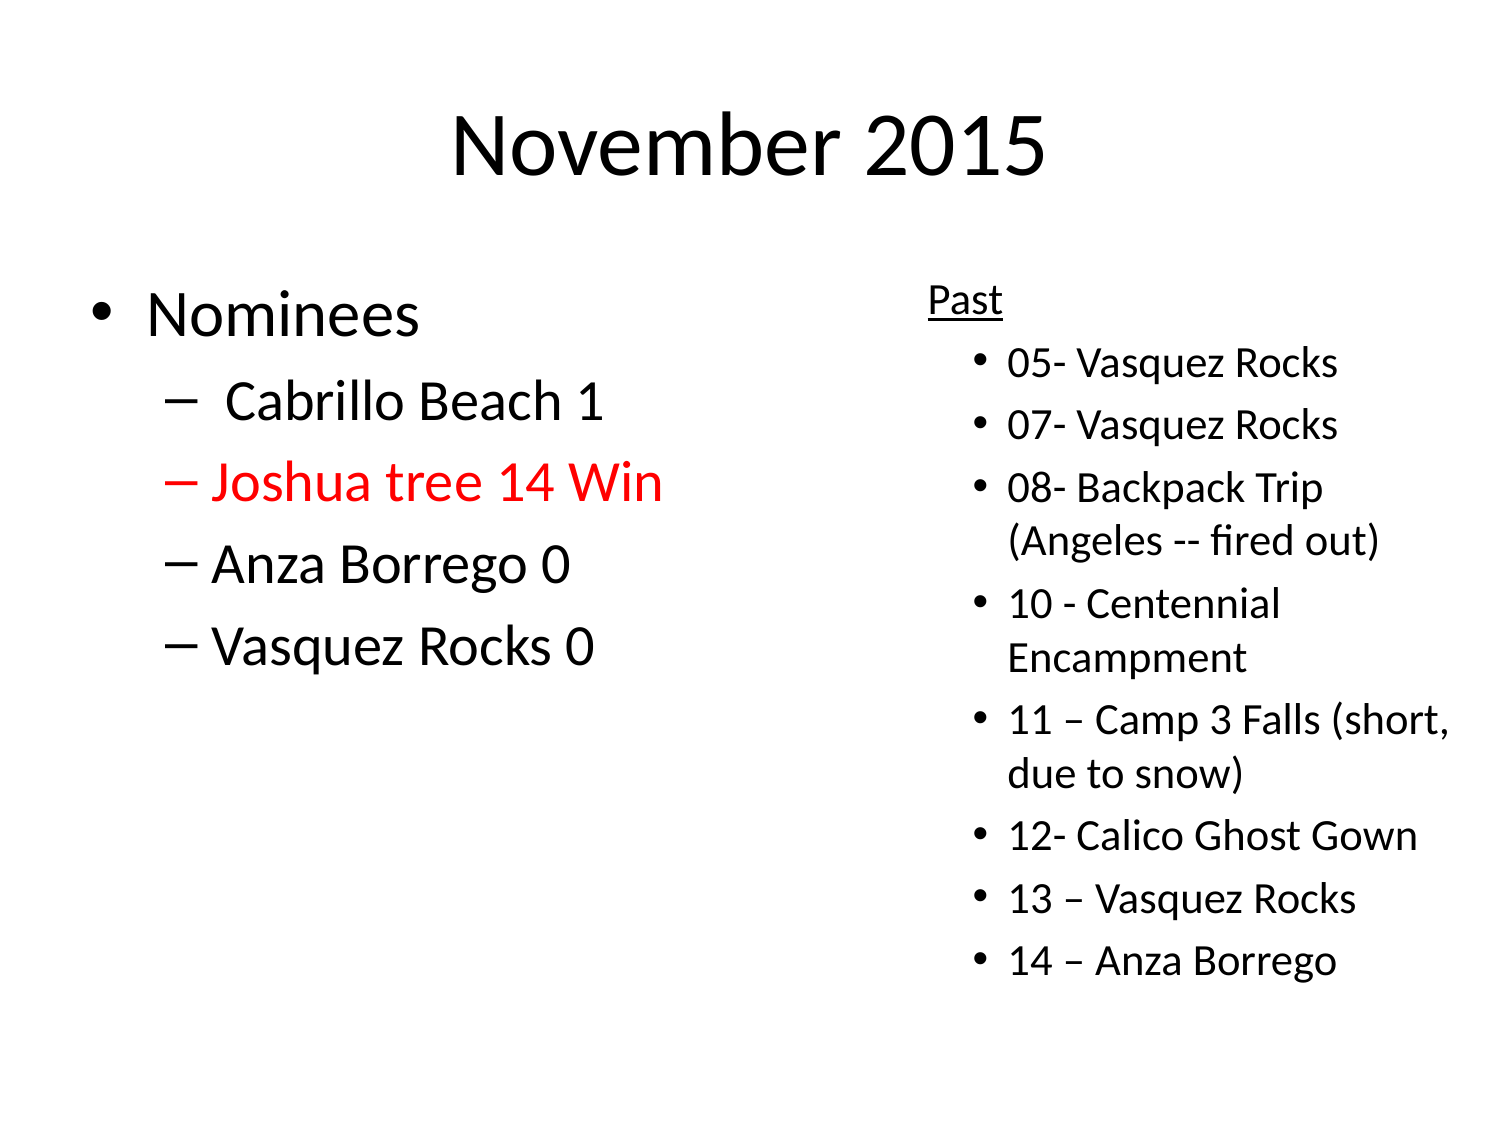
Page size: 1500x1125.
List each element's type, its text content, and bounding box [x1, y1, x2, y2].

list Nominees Cabrillo Beach 1 Joshua tree 14 Win Anza Borrego 0 Vasquez Rocks 0 [75, 262, 912, 1005]
text_box Past 05- Vasquez Rocks 07- Vasquez Rocks 08- Backpack Trip (Angeles -- fired out) 10 - Centennial Encampment 11 – Camp 3 Falls (short, due to snow) 12- Calico Ghost Gown 13 – Vasquez Rocks 14 – Anza Borrego [912, 262, 1488, 1005]
title November 2015 [75, 45, 1425, 233]
